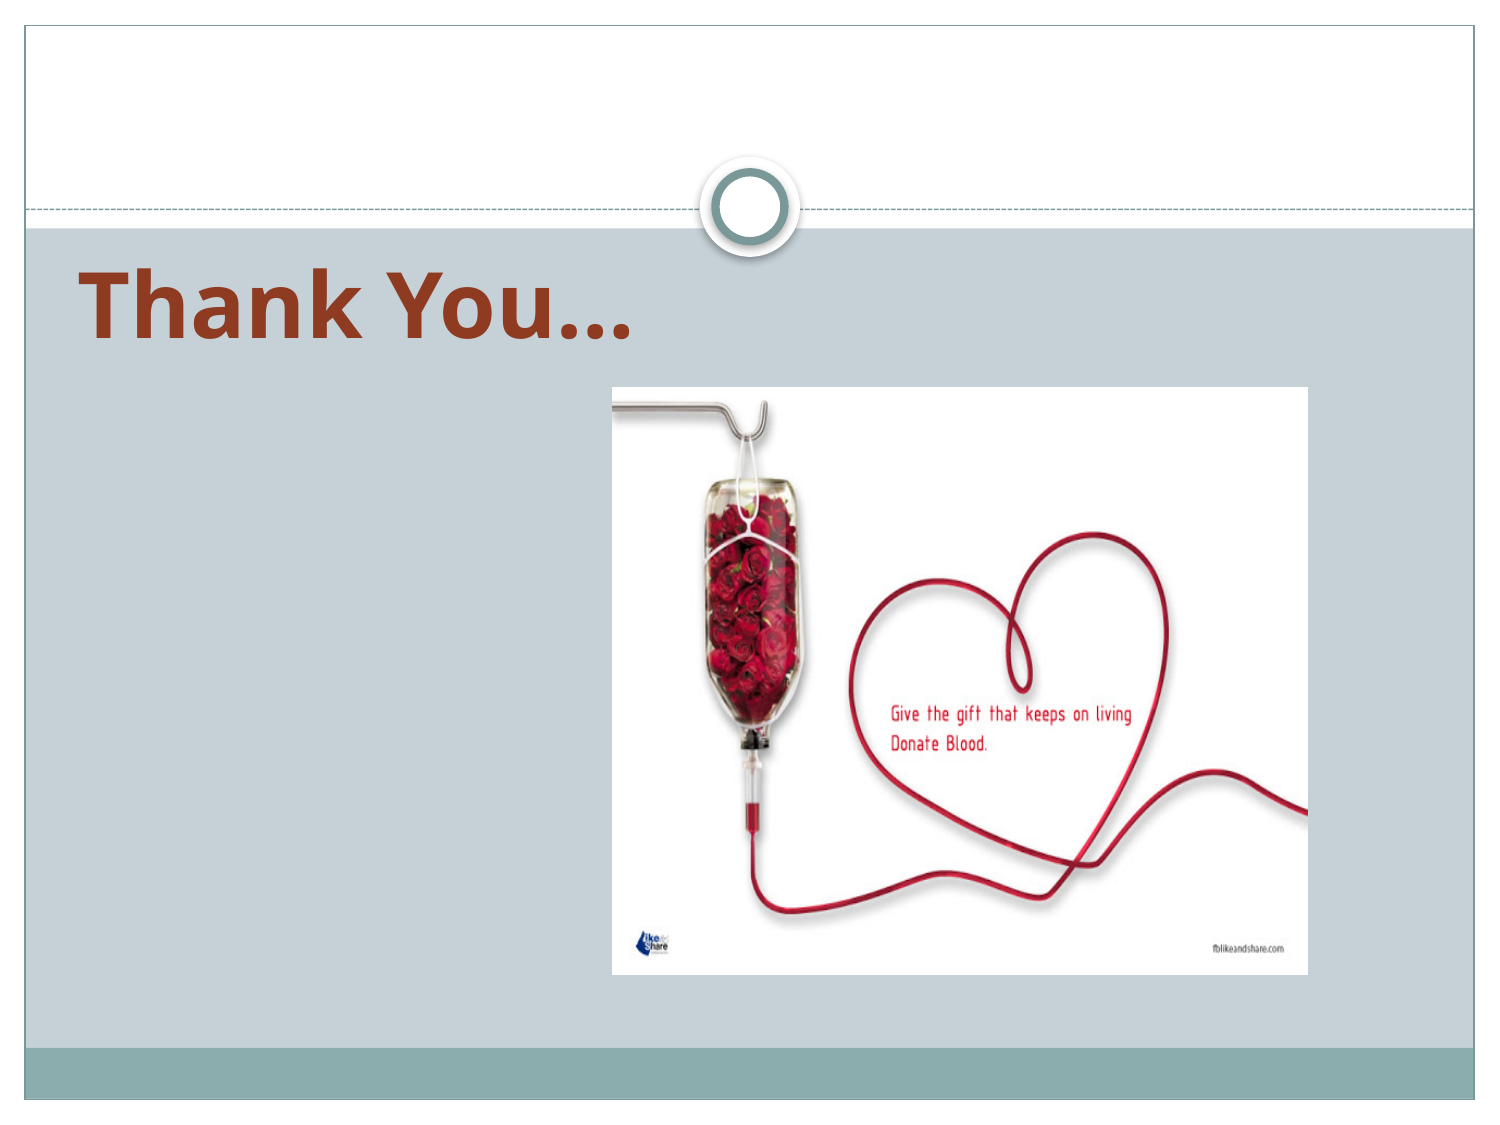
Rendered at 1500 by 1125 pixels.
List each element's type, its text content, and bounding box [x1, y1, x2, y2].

picture [612, 387, 1308, 976]
list Thank You… [62, 75, 1463, 1063]
